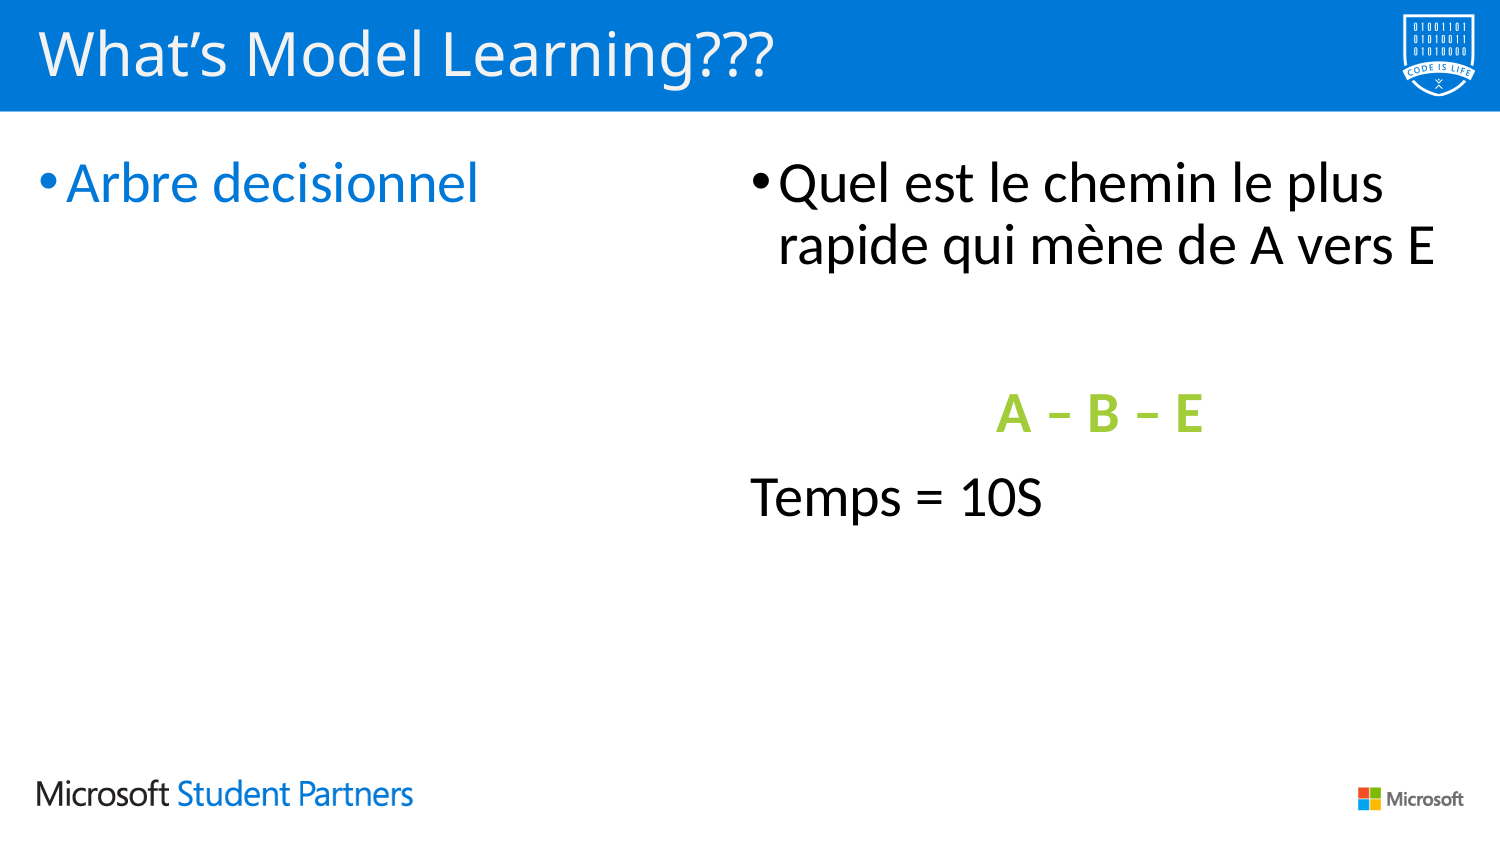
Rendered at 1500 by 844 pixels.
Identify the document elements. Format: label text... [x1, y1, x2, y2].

list Arbre decisionnel [38, 151, 750, 735]
picture [0, 0, 1500, 844]
title What’s Model Learning??? [38, 23, 1285, 90]
list Quel est le chemin le plus rapide qui mène de A vers E A – B – E Temps = 10S [750, 151, 1464, 735]
